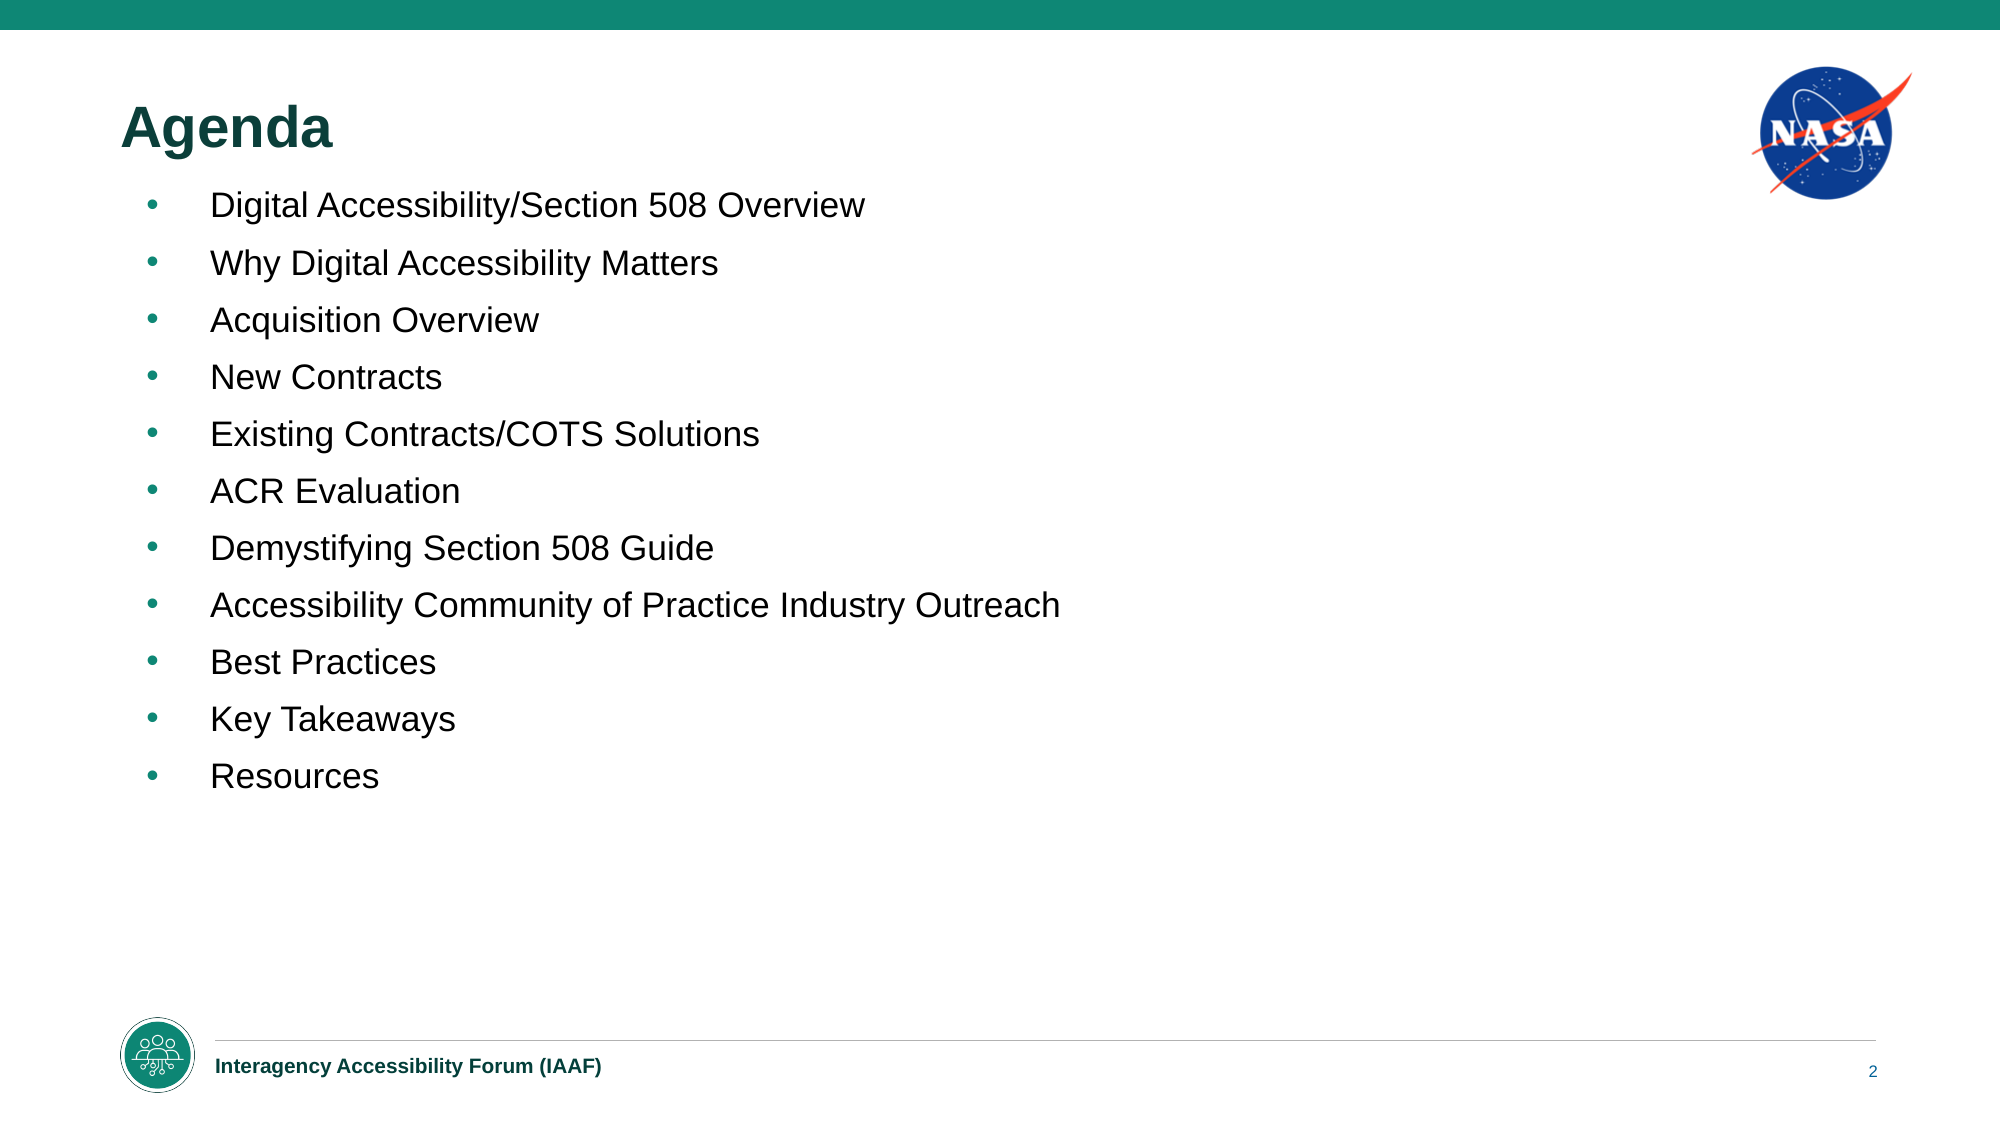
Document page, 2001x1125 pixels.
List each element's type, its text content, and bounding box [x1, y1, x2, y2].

list Digital Accessibility/Section 508 Overview Why Digital Accessibility Matters Acquisition Overview New Contracts Existing Contracts/COTS Solutions ACR Evaluation Demystifying Section 508 Guide Accessibility Community of Practice Industry Outreach Best Practices Key Takeaways Resources [120, 174, 1878, 940]
slide_number 2 [1790, 1056, 1878, 1086]
title Agenda [120, 90, 1740, 174]
picture [120, 1017, 195, 1093]
picture [1745, 64, 1923, 206]
